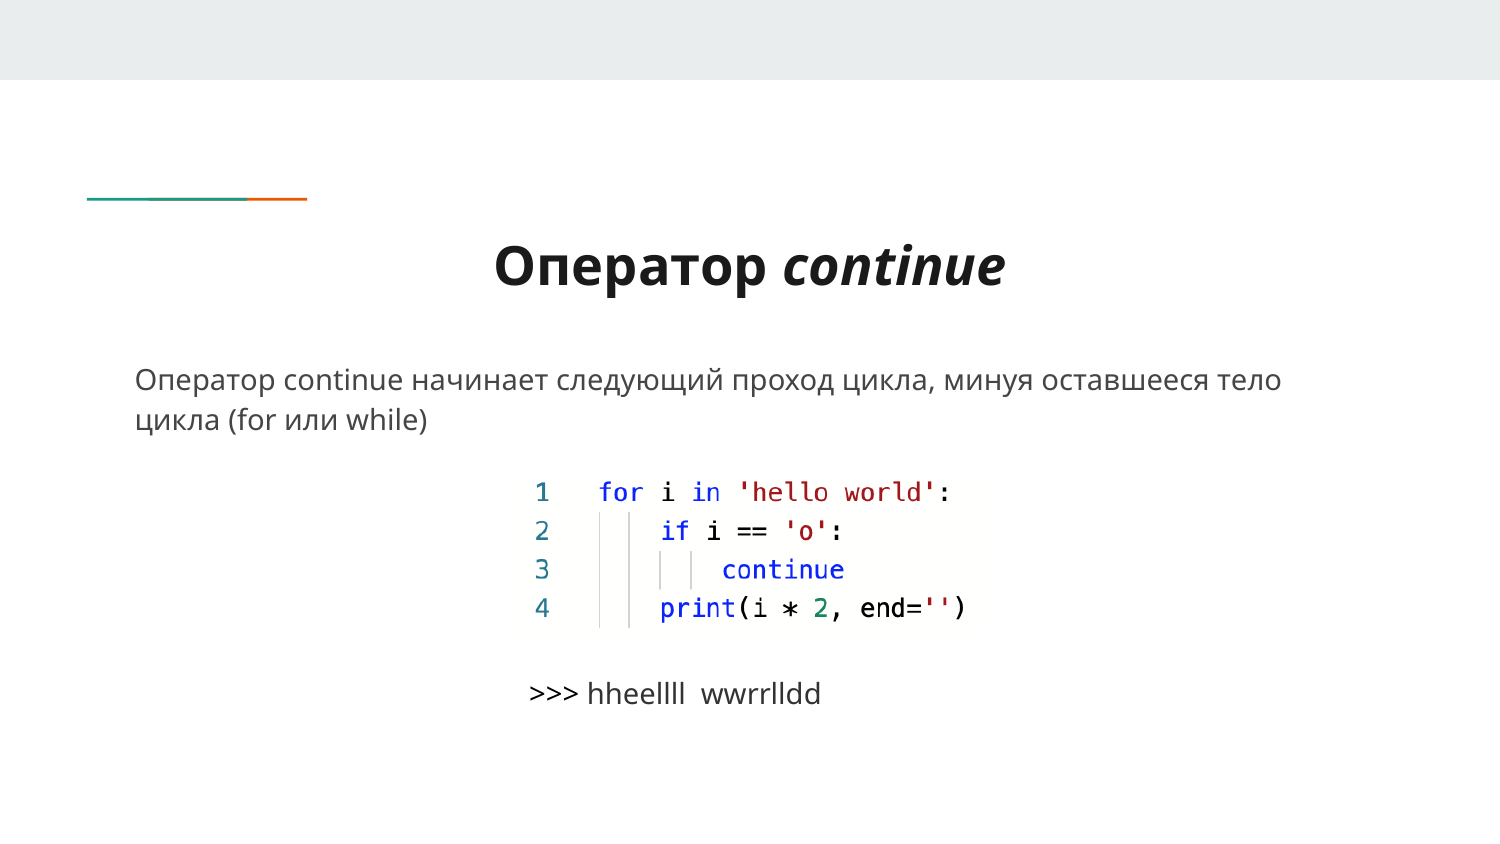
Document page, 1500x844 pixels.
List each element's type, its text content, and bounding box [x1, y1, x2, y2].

picture [513, 479, 986, 635]
text_box >>> hheellll wwrrlldd [514, 660, 1008, 724]
list Оператор continue начинает следующий проход цикла, минуя оставшееся тело цикла (for или while) [119, 341, 1381, 455]
title Оператор continue [119, 216, 1381, 305]
